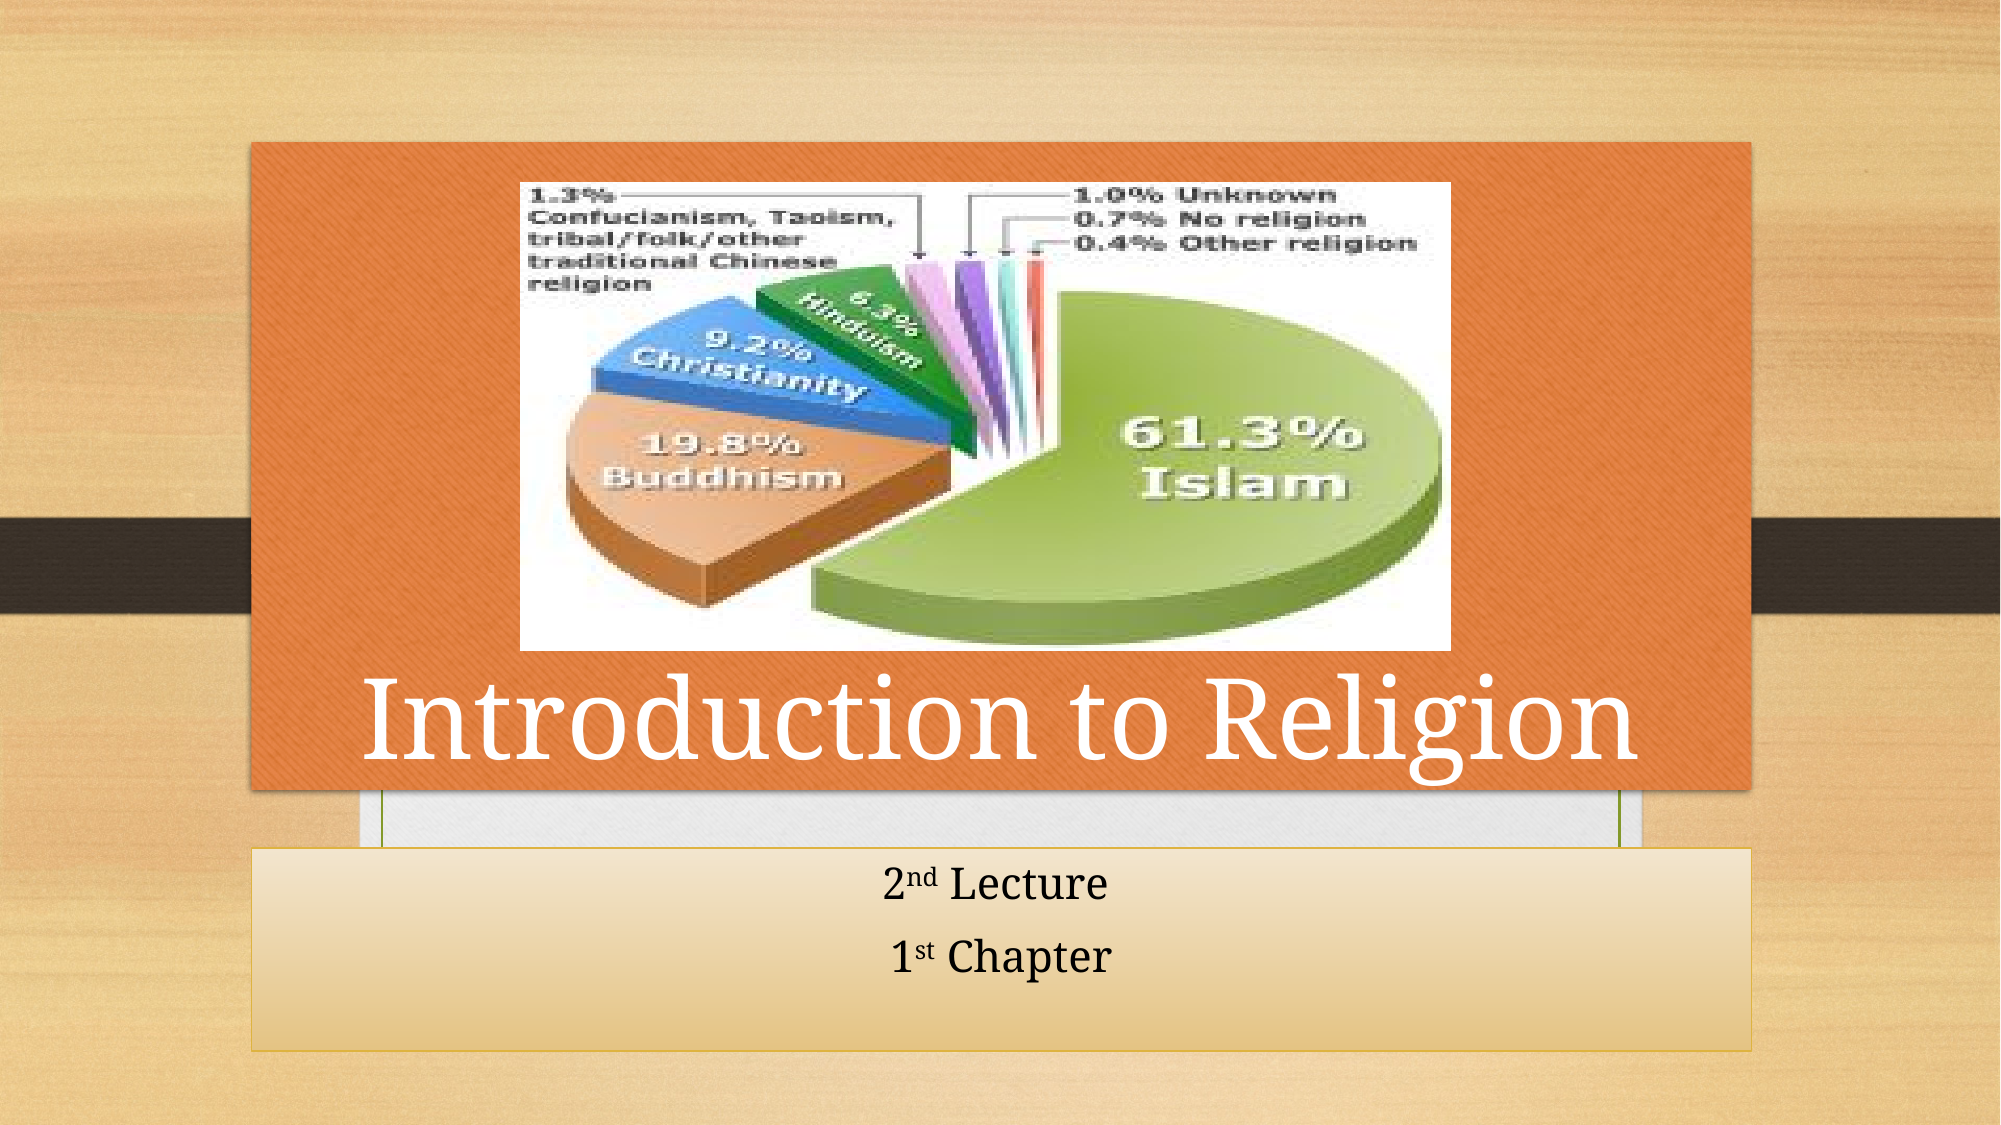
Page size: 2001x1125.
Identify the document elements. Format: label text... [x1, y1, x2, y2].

picture [0, 0, 2001, 1125]
title Introduction to Religion [251, 142, 1752, 790]
subtitle 2nd Lecture 1st Chapter [251, 847, 1752, 1052]
